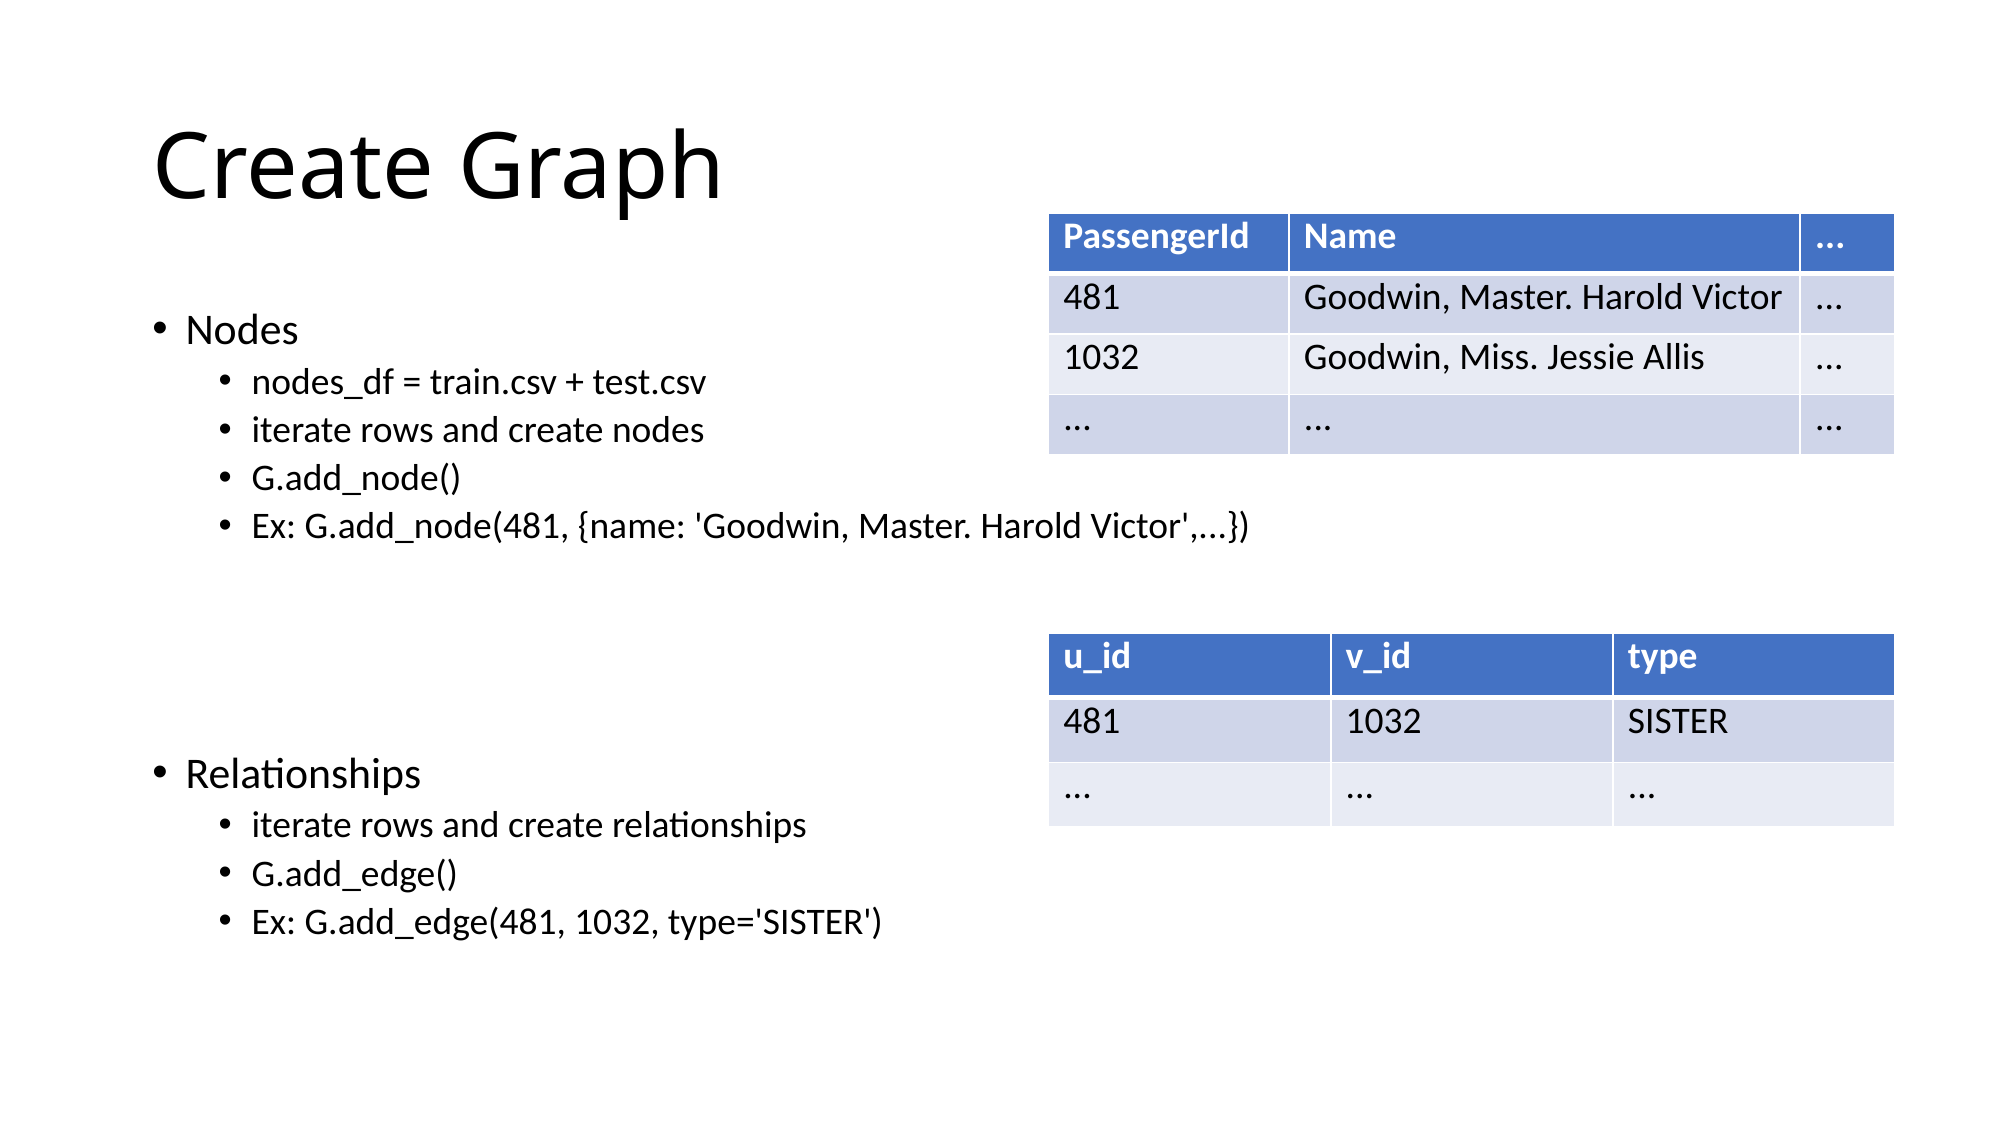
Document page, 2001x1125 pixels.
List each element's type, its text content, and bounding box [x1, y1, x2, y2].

table_cell ... [1614, 763, 1894, 826]
table_header type [1614, 634, 1894, 695]
table_cell 481 [1049, 700, 1330, 762]
table_cell Goodwin, Master. Harold Victor [1290, 276, 1799, 333]
table_cell 1032 [1332, 700, 1612, 762]
table_cell ... [1332, 763, 1612, 826]
table_cell ... [1801, 276, 1894, 333]
table_header v_id [1332, 634, 1612, 695]
table_header Name [1290, 214, 1799, 271]
table_header u_id [1049, 634, 1330, 695]
table_cell Goodwin, Miss. Jessie Allis [1290, 335, 1799, 394]
table_cell SISTER [1614, 700, 1894, 762]
table_header ... [1801, 214, 1894, 271]
table_cell ... [1801, 335, 1894, 394]
table_cell ... [1049, 763, 1330, 826]
table_cell ... [1290, 395, 1799, 454]
table_cell 481 [1049, 276, 1288, 333]
table_cell ... [1801, 395, 1894, 454]
table_cell ... [1049, 395, 1288, 454]
title Create Graph [137, 59, 1863, 278]
table_header PassengerId [1049, 214, 1288, 271]
list Nodes nodes_df = train.csv + test.csv iterate rows and create nodes G.add_node() Ex: G.add_node(481, {name: 'Goodwin, Master. Harold Victor',...}) Relationships iterate rows and create relationships G.add_edge() Ex: G.add_edge(481, 1032, type='SISTER') [137, 299, 1863, 1014]
table_cell 1032 [1049, 335, 1288, 394]
